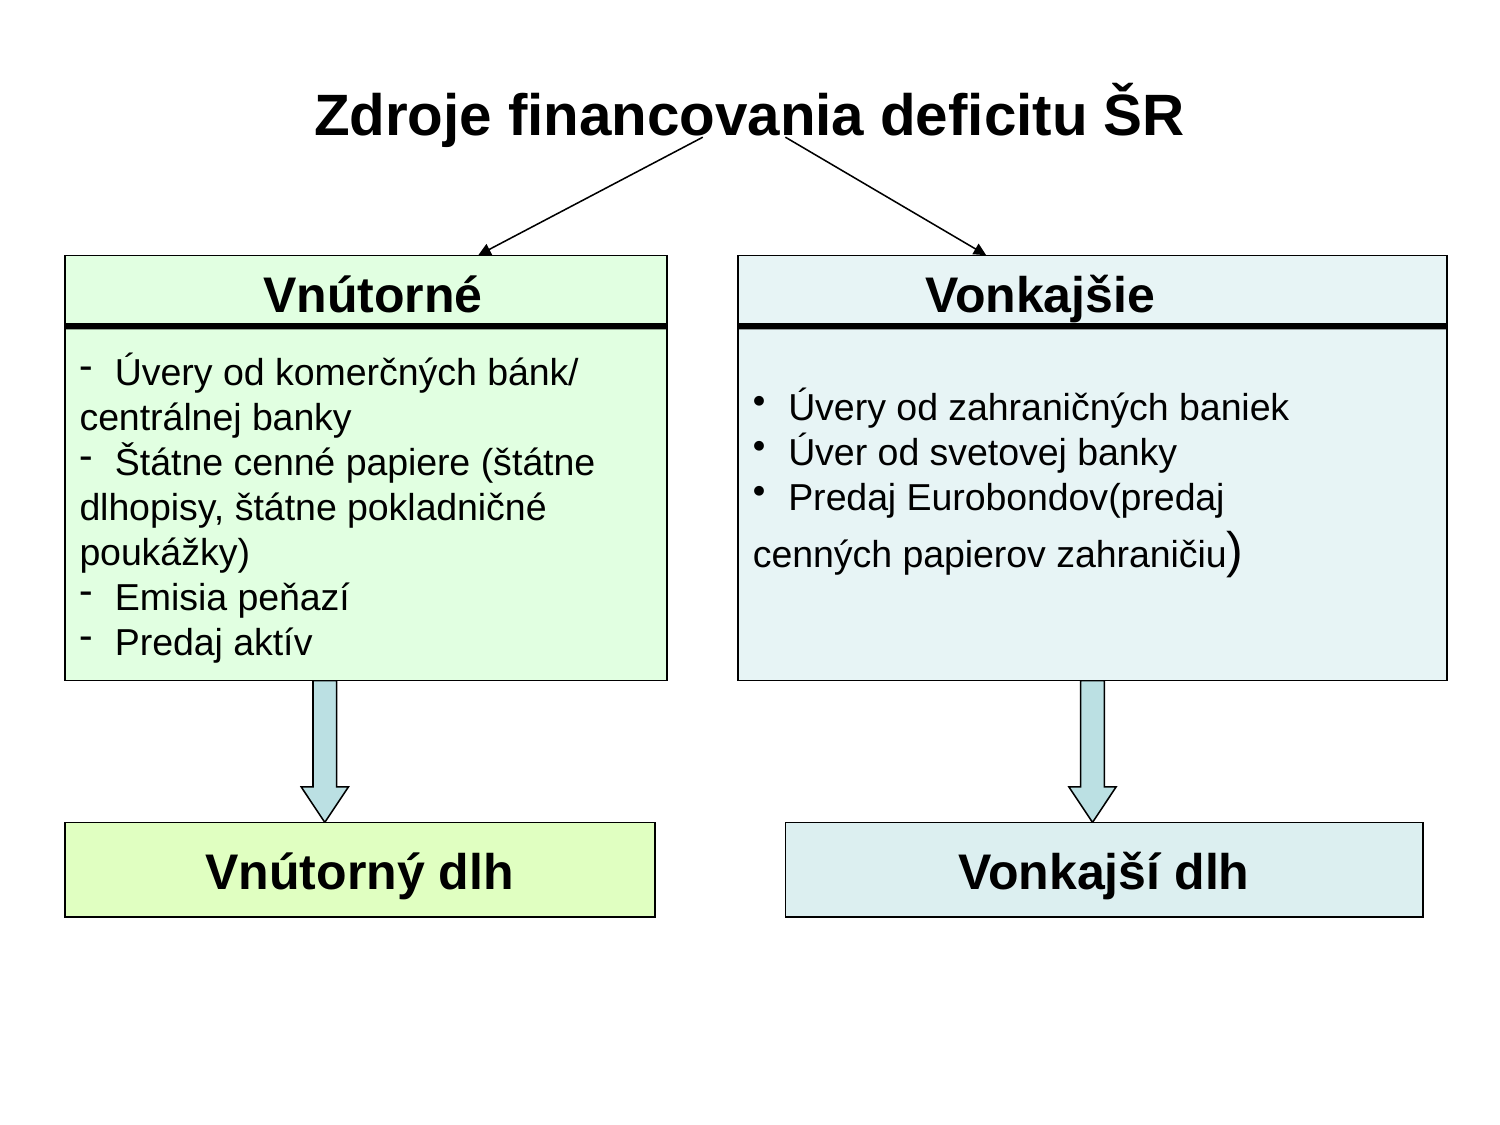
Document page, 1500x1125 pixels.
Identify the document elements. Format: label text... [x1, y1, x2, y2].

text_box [64, 255, 668, 681]
text_box Vonkajší dlh [785, 822, 1424, 917]
text_box Vnútorný dlh [64, 822, 656, 917]
text_box [1068, 688, 1117, 822]
title Zdroje financovania deficitu ŠR [74, 42, 1426, 183]
text_box [785, 137, 985, 253]
text_box [301, 688, 349, 822]
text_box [737, 255, 1448, 681]
text_box [479, 137, 703, 253]
